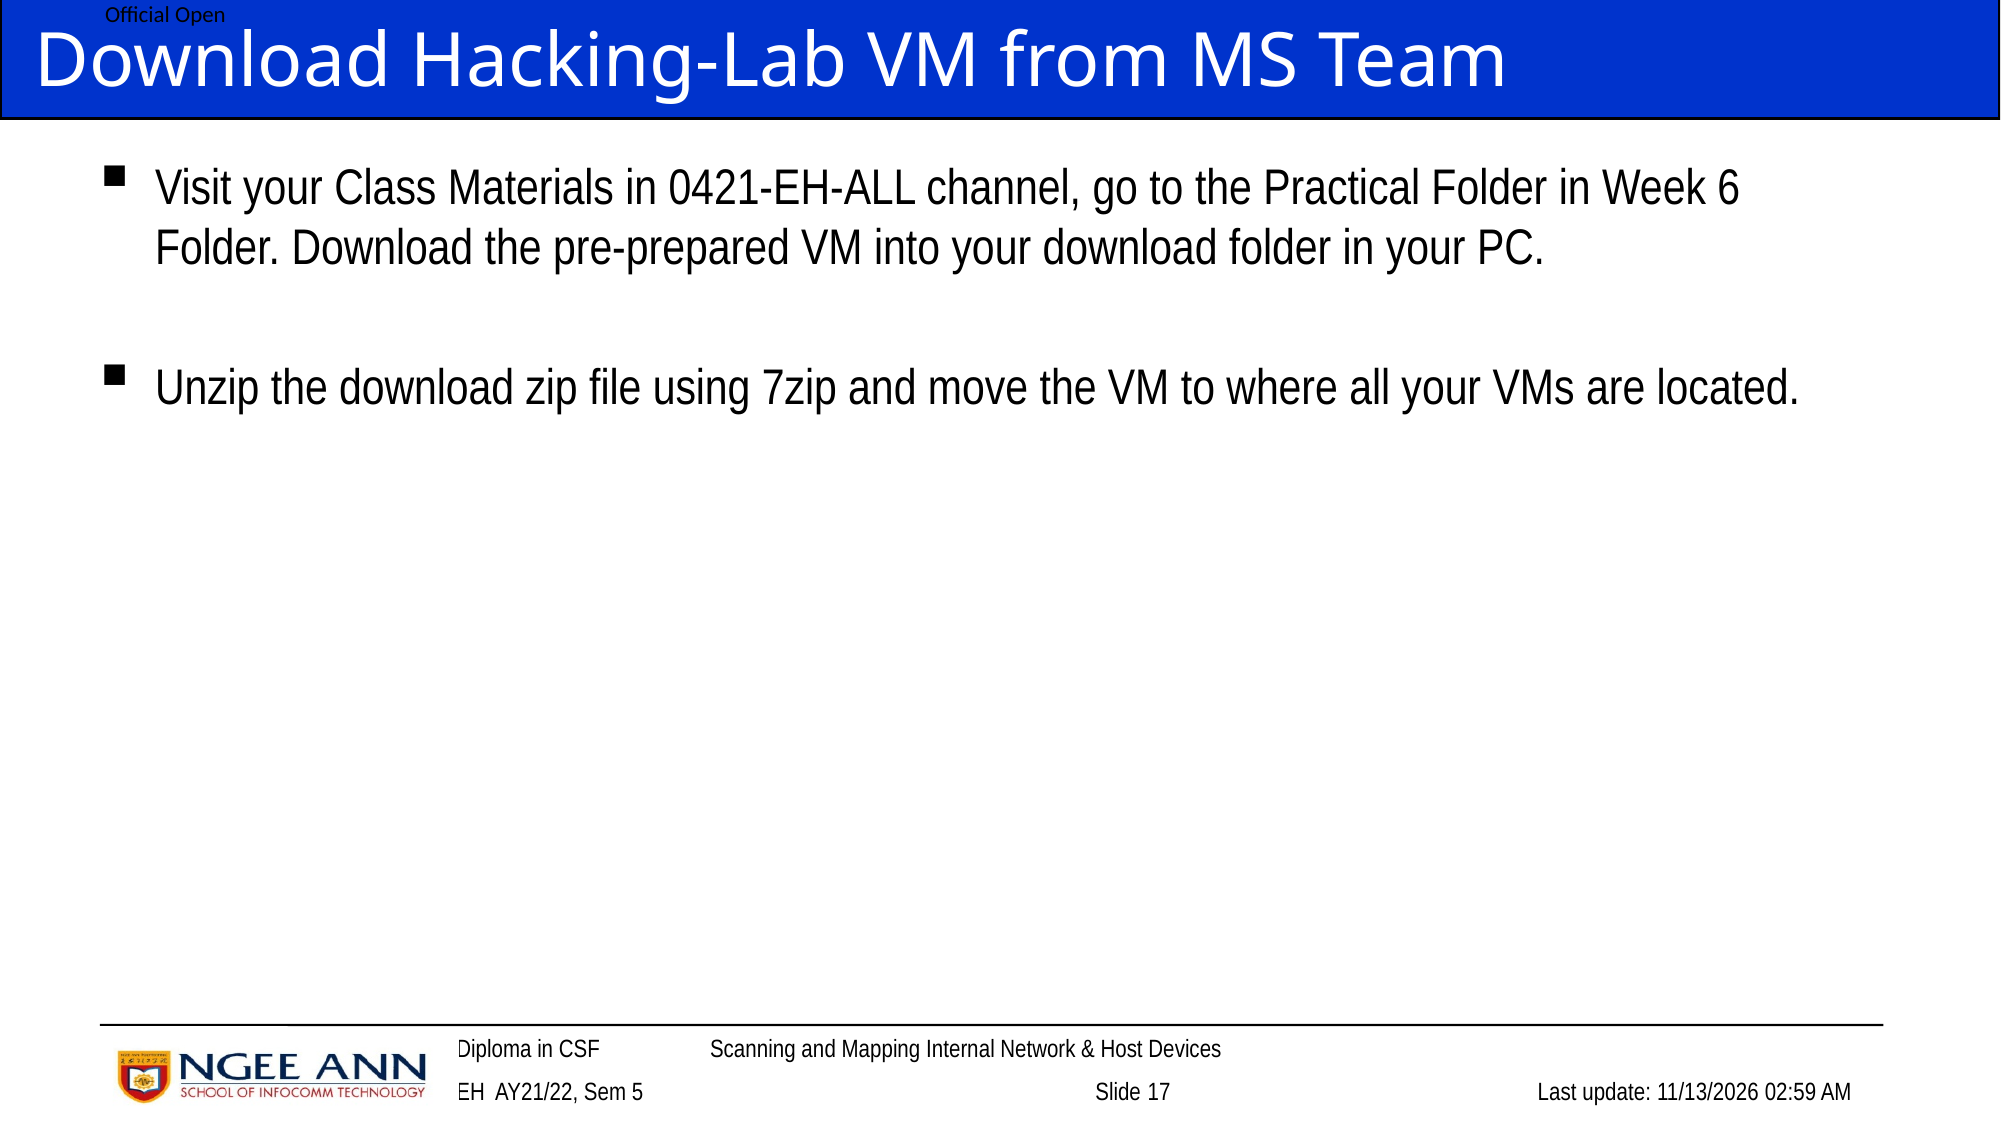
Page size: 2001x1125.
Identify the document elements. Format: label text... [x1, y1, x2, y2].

title Download Hacking-Lab VM from MS Team [0, 0, 1969, 115]
picture [83, 1028, 459, 1125]
list Visit your Class Materials in 0421-EH-ALL channel, go to the Practical Folder in Week 6 Folder. Download the pre-prepared VM into your download folder in your PC. Unzip the download zip file using 7zip and move the VM to where all your VMs are located. [83, 146, 1868, 997]
